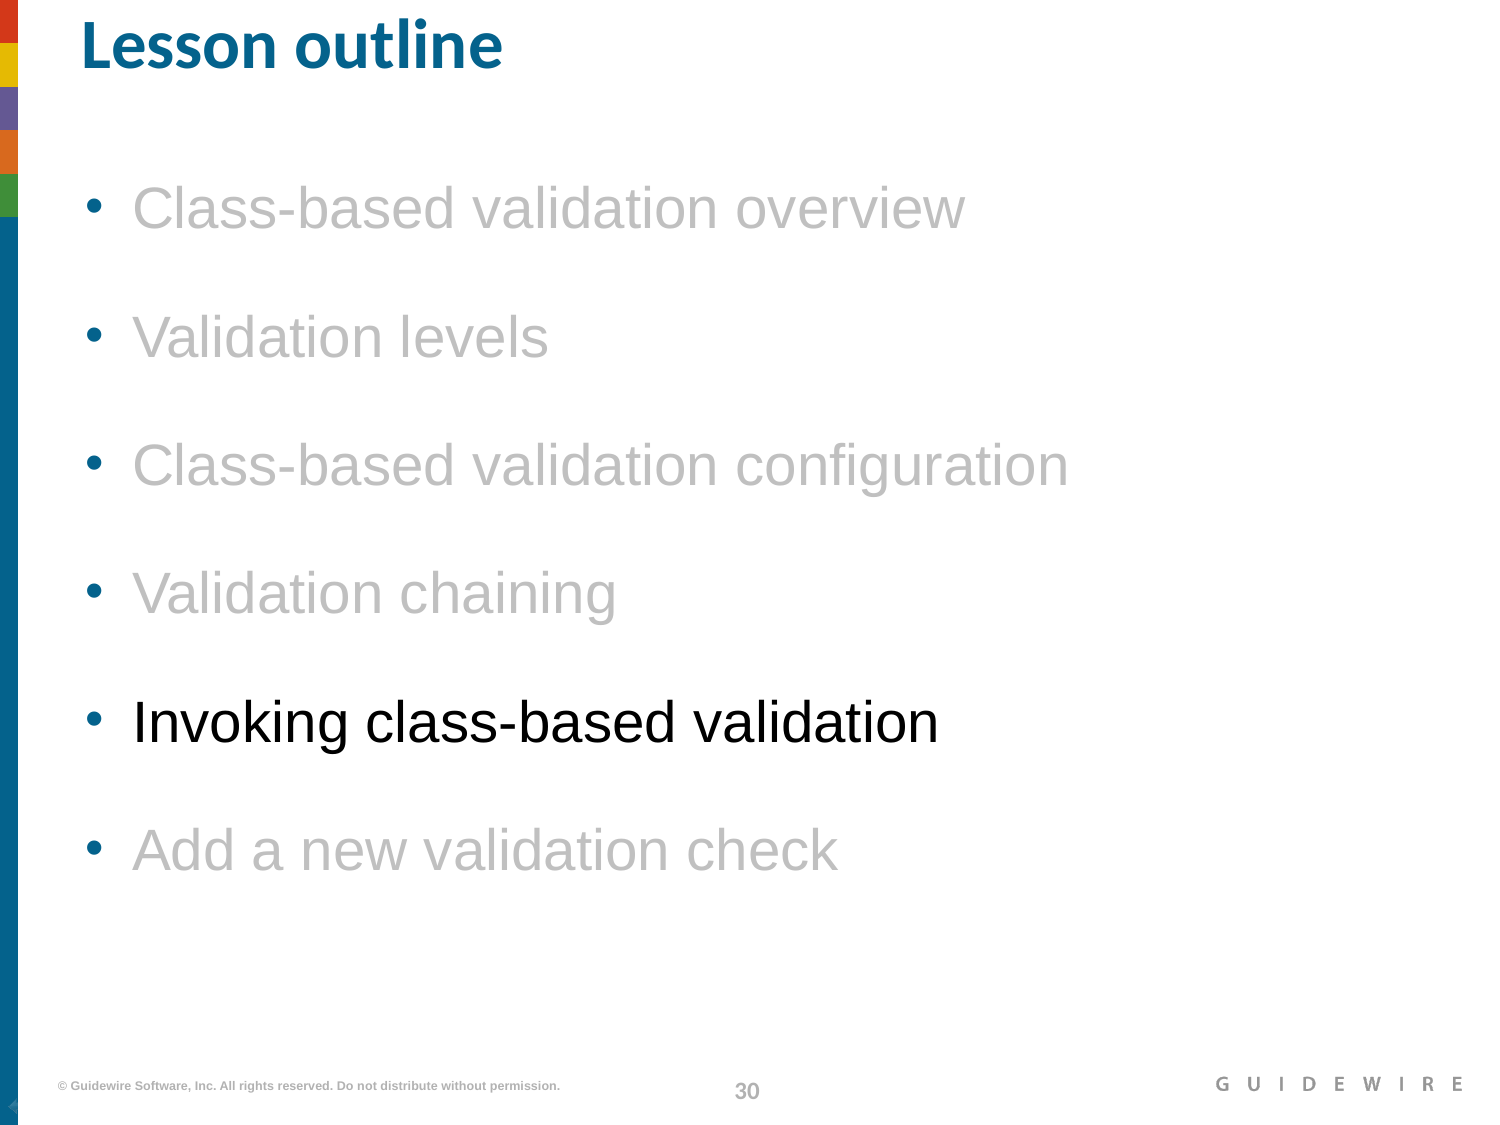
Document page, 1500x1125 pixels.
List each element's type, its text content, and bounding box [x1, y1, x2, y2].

picture [0, 0, 18, 216]
picture [1215, 1073, 1480, 1096]
list Class-based validation overview Validation levels Class-based validation configuration Validation chaining Invoking class-based validation Add a new validation check [85, 135, 1450, 1036]
title Lesson outline [81, 14, 1446, 137]
picture [10, 1101, 18, 1111]
